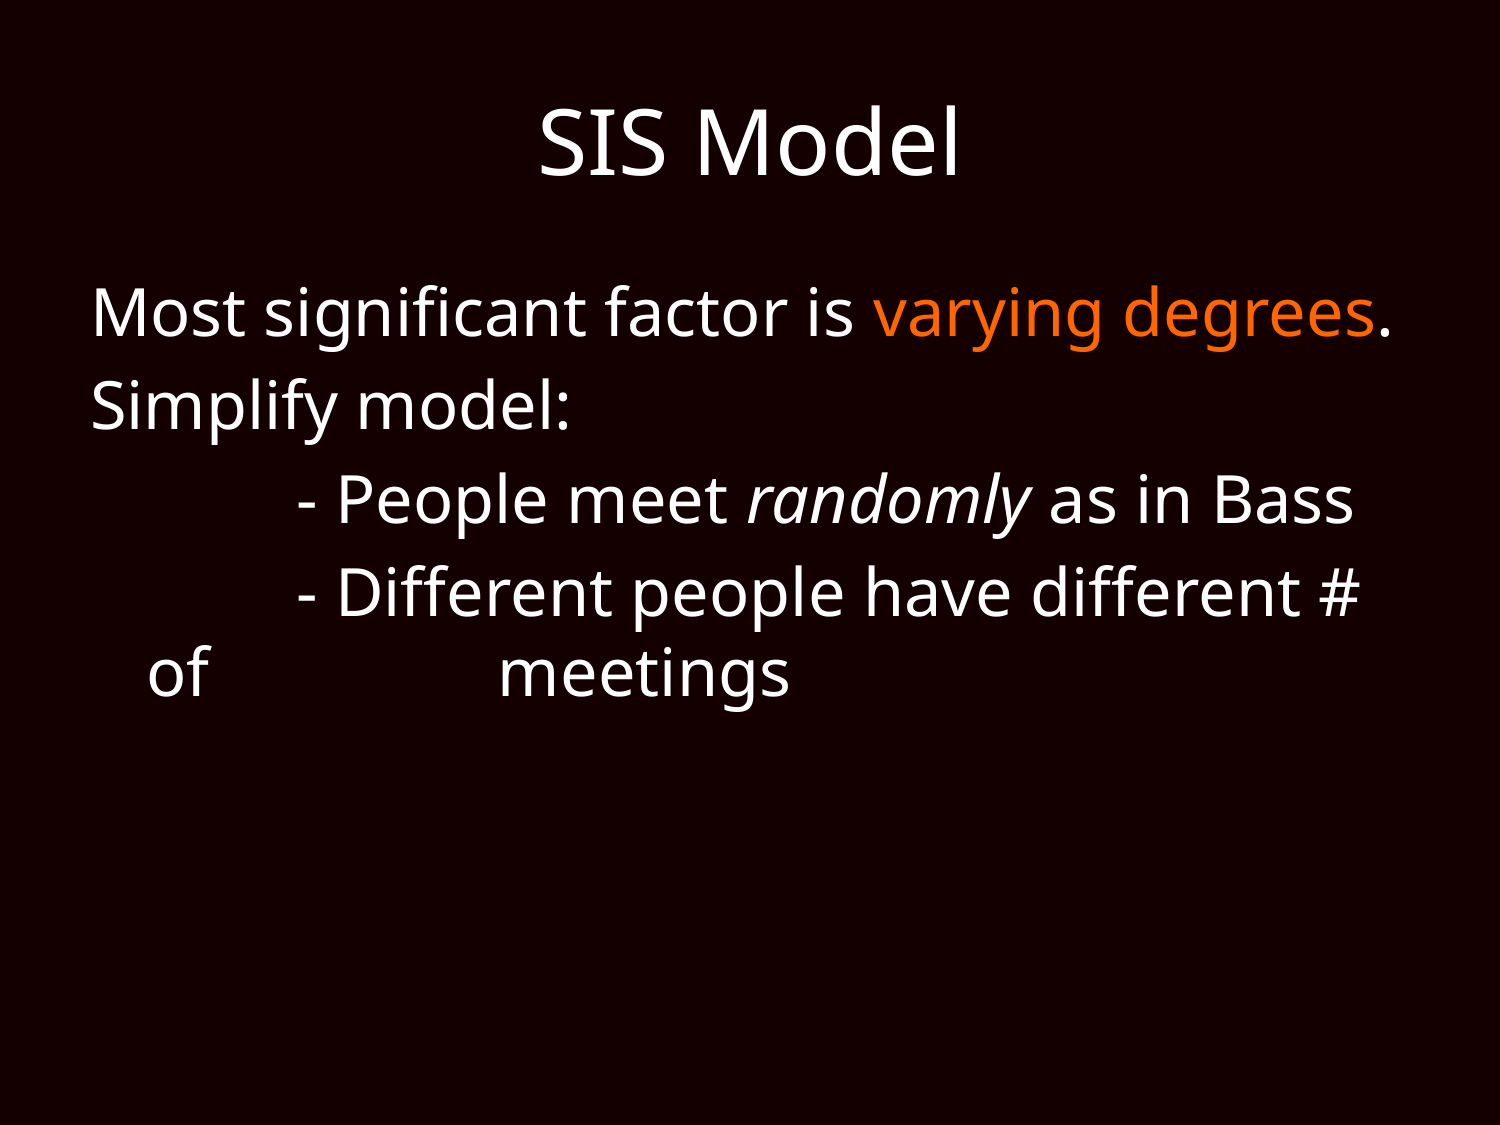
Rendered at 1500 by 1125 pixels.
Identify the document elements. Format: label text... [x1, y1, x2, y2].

title SIS Model [75, 45, 1425, 233]
list Most significant factor is varying degrees. Simplify model: - People meet randomly as in Bass - Different people have different # of meetings [75, 262, 1425, 1005]
